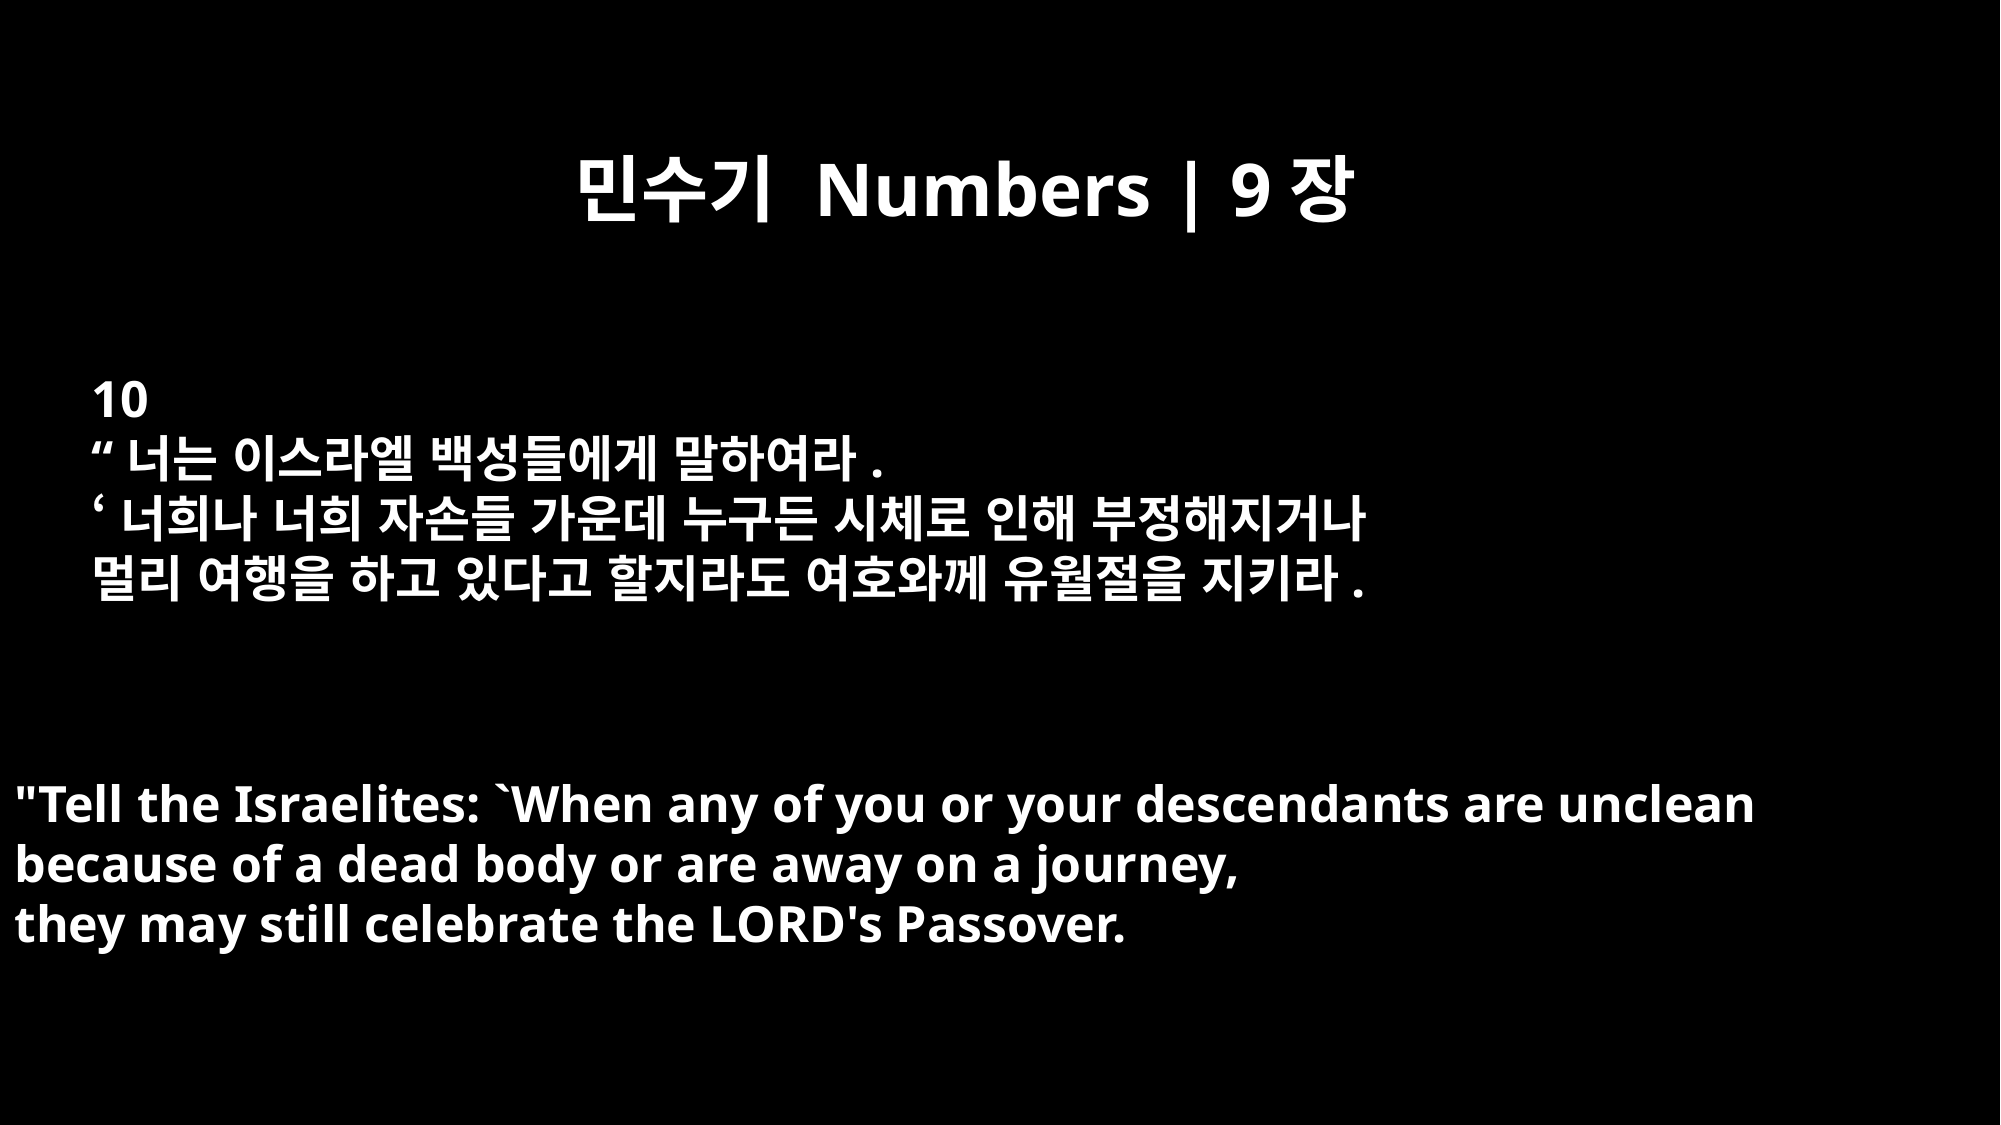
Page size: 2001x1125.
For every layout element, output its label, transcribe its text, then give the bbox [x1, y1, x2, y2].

text_box 10 “너는 이스라엘 백성들에게 말하여라. ‘너희나 너희 자손들 가운데 누구든 시체로 인해 부정해지거나 멀리 여행을 하고 있다고 할지라도 여호와께 유월절을 지키라. [77, 359, 1384, 615]
text_box 민수기 Numbers | 9장 [559, 136, 1373, 239]
text_box "Tell the Israelites: `When any of you or your descendants are unclean because of a dead body or are away on a journey, they may still celebrate the LORD's Passover. [0, 764, 1773, 960]
